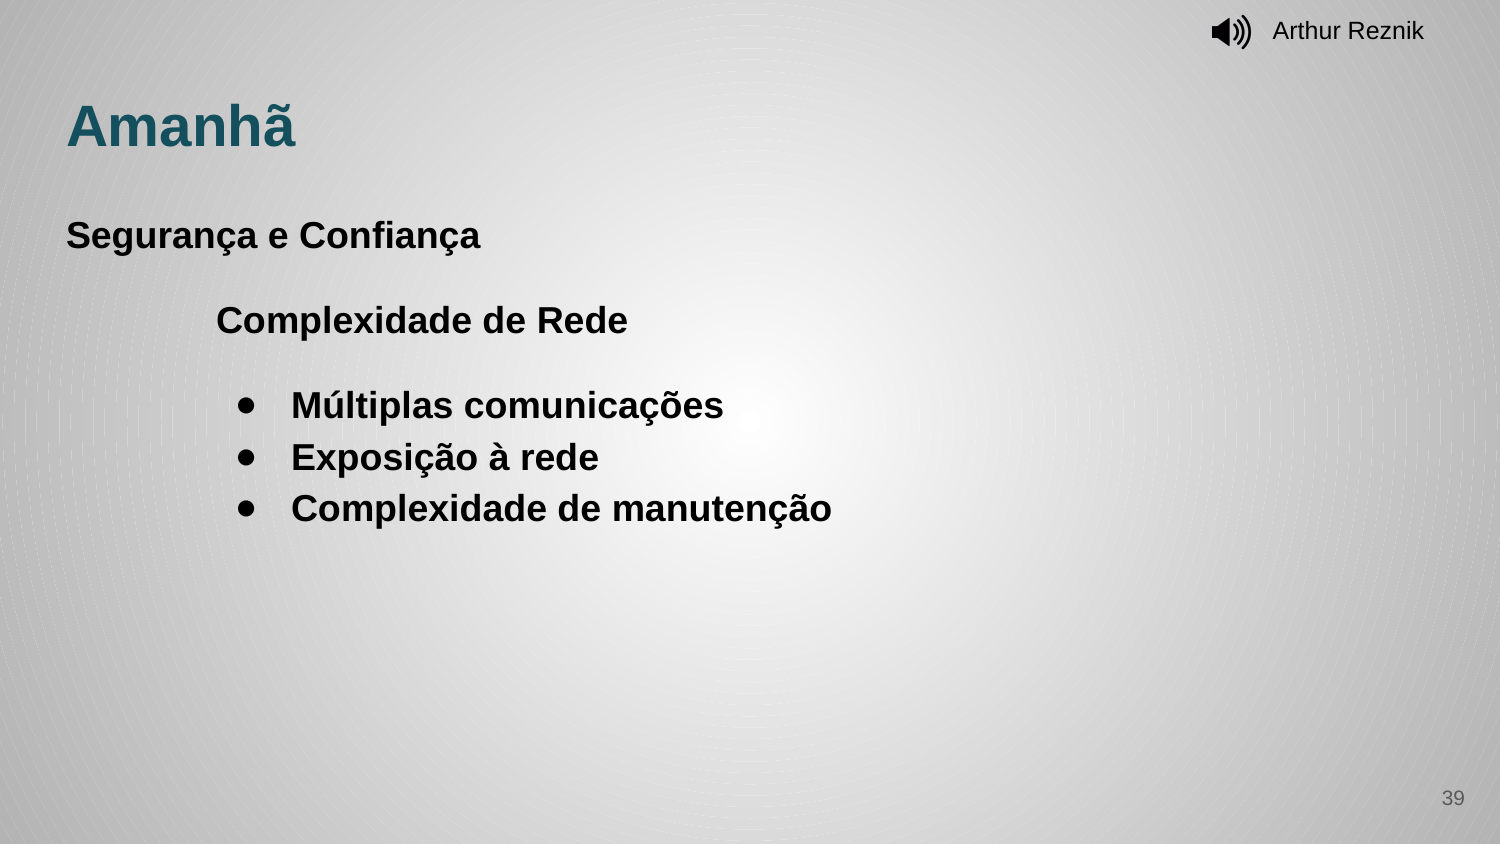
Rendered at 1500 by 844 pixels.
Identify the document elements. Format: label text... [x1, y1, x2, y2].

picture [1212, 12, 1251, 52]
list Segurança e Confiança Complexidade de Rede Múltiplas comunicações Exposição à rede Complexidade de manutenção [51, 189, 1449, 750]
slide_number ‹#› [1389, 764, 1480, 830]
text_box Arthur Reznik [1257, 0, 1463, 65]
title Amanhã [51, 72, 1449, 167]
